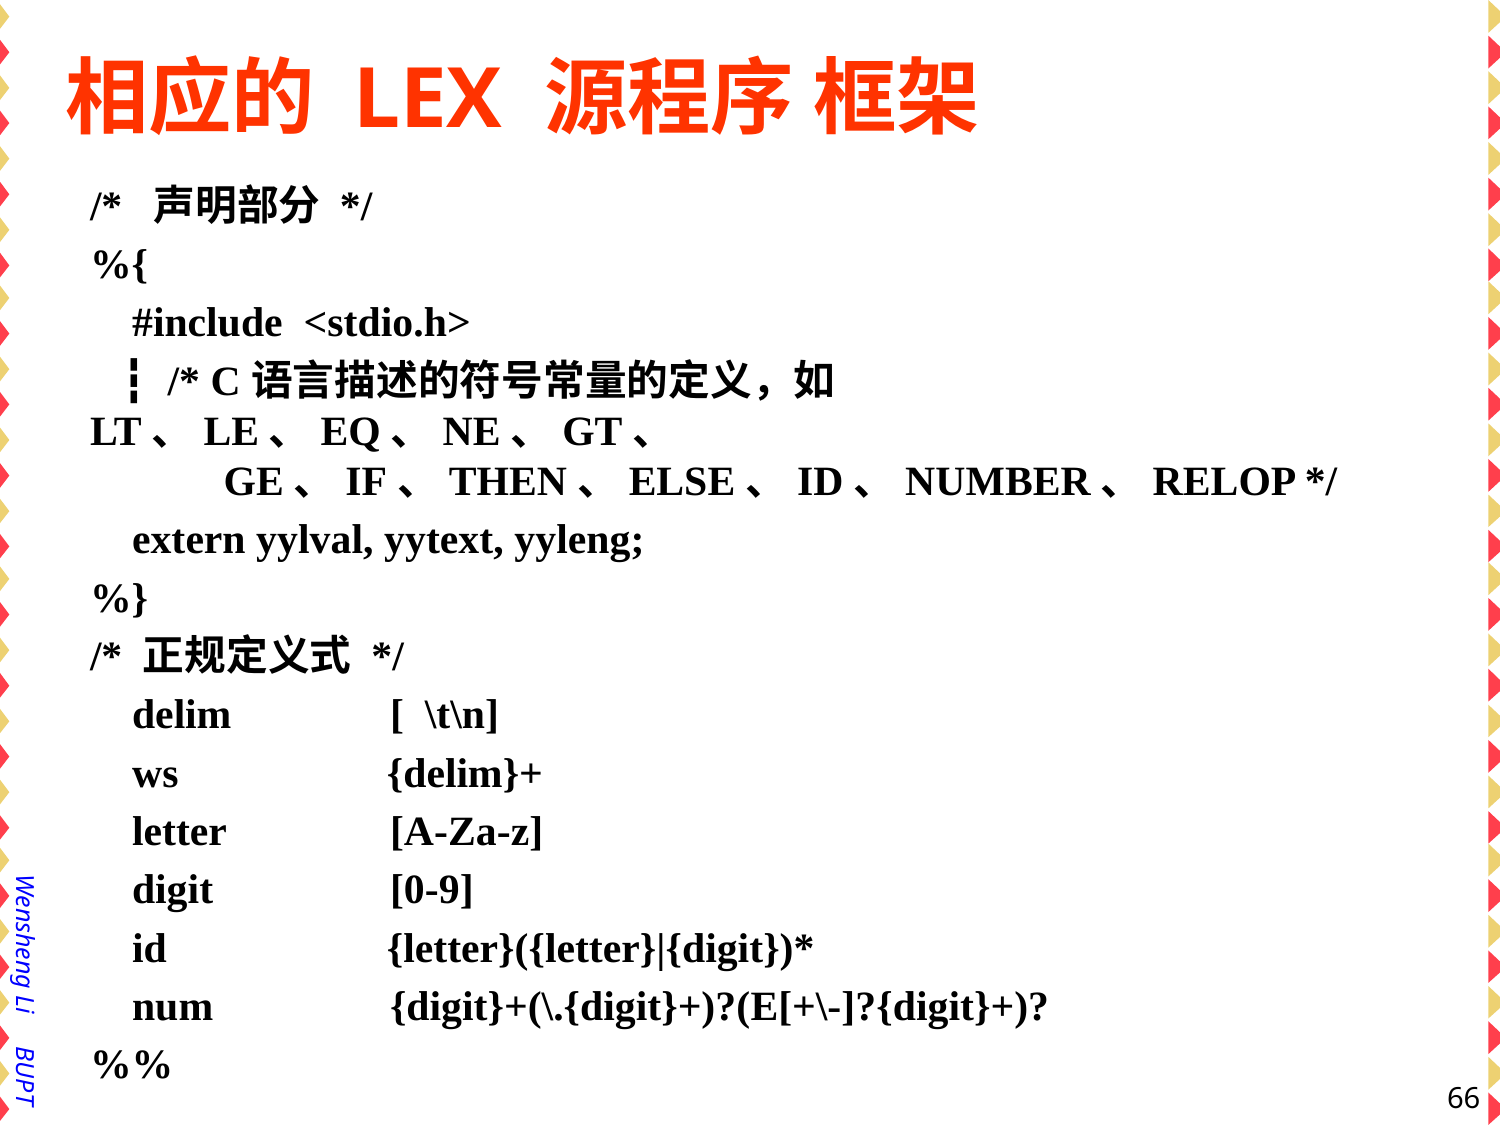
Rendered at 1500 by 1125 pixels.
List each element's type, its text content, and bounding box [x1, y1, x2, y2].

slide_number 66 [1377, 1071, 1496, 1117]
list /* 声明部分 */ %{ #include <stdio.h> ┇ /* C语言描述的符号常量的定义，如LT、LE、EQ、NE、GT、 GE、IF、THEN、ELSE、ID、NUMBER、RELOP */ extern yylval, yytext, yyleng; %} /* 正规定义式 */ delim [ \t\n] ws {delim}+ letter [A-Za-z] digit [0-9] id {letter}({letter}|{digit})* num {digit}+(\.{digit}+)?(E[+\-]?{digit}+)? %% [75, 171, 1388, 1094]
title 相应的 LEX 源程序 框架 [50, 24, 1463, 163]
